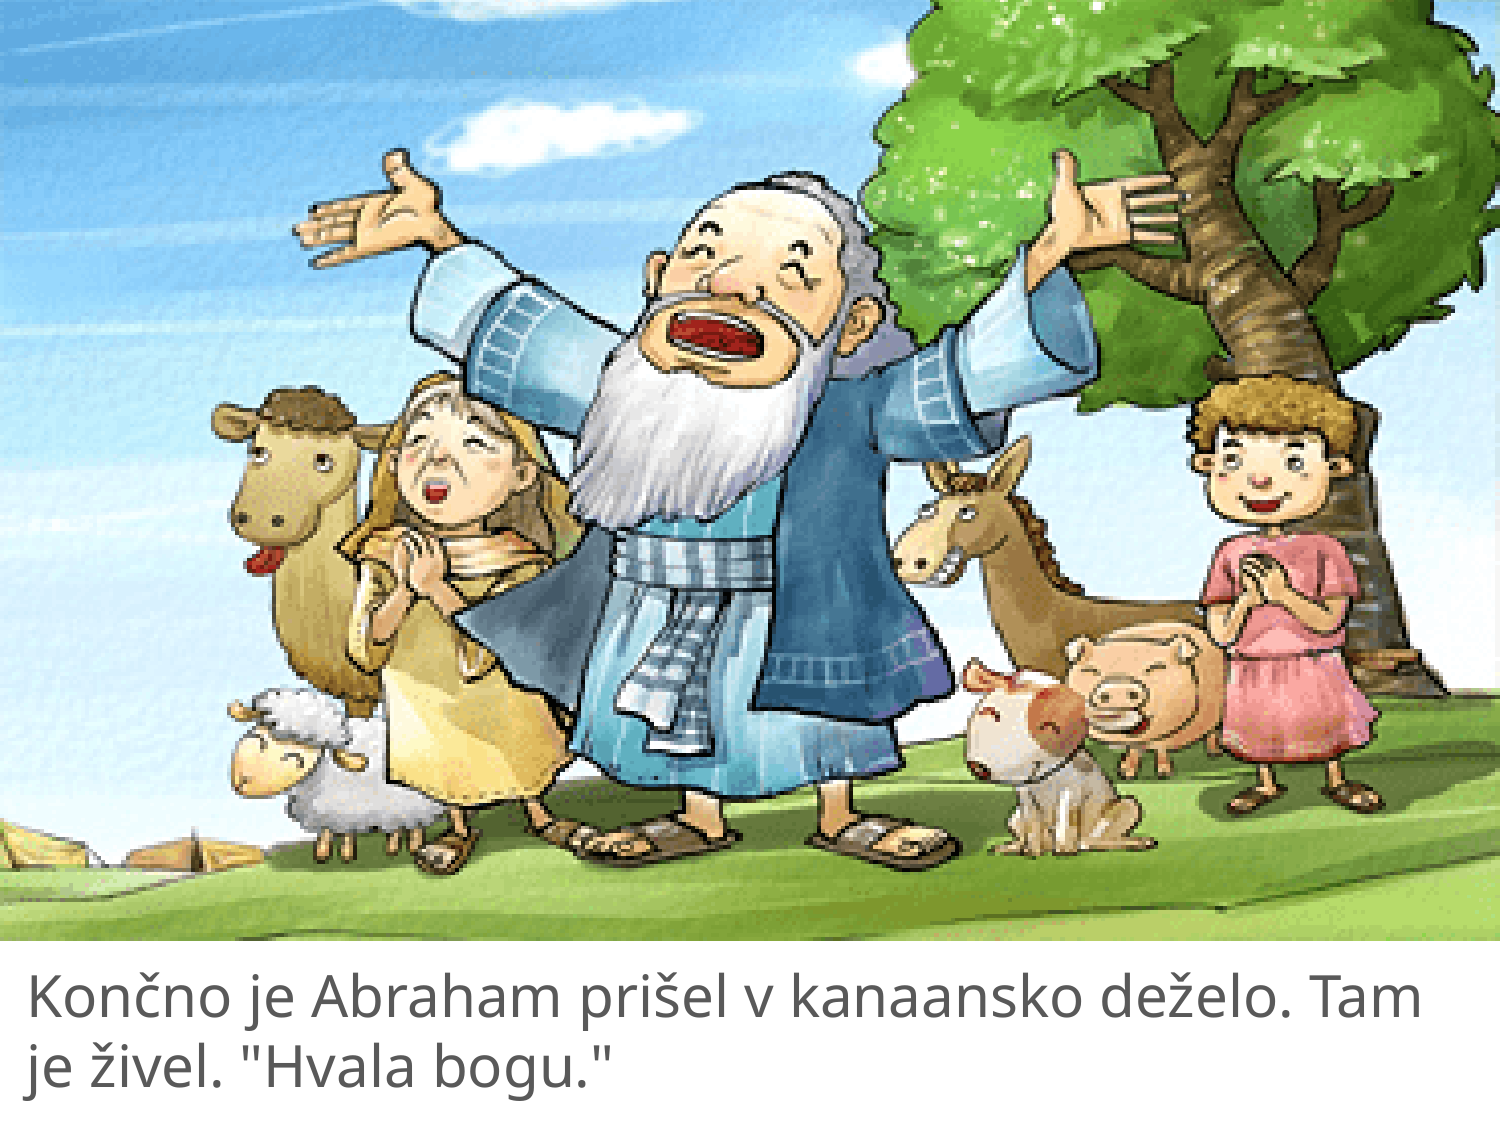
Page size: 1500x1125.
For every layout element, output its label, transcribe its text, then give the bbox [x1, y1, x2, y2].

picture [0, 0, 1500, 941]
text_box Končno je Abraham prišel v kanaansko deželo. Tam je živel. "Hvala bogu." [11, 952, 1498, 1107]
